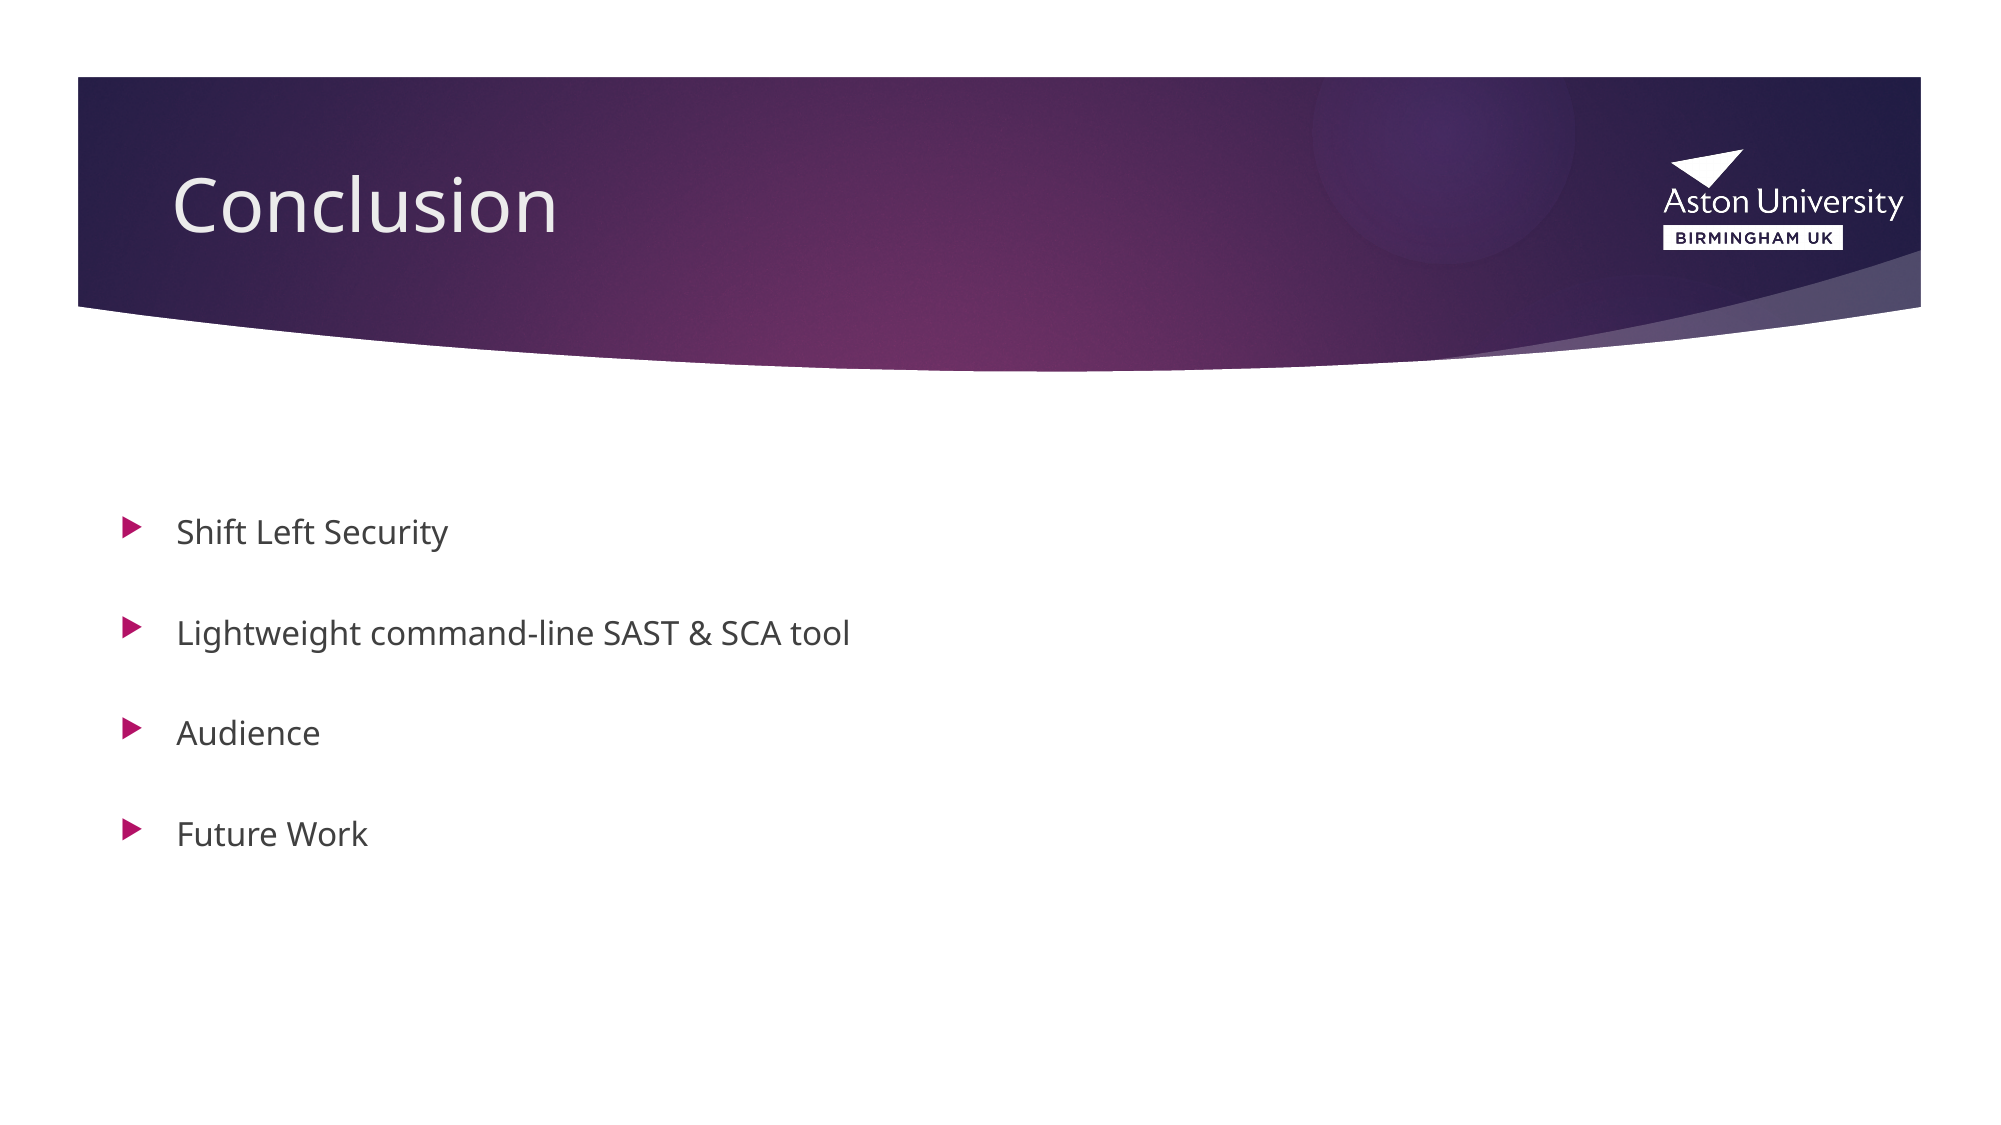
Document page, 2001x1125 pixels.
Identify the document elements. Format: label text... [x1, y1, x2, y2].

picture [1630, 84, 1937, 315]
text_box Conclusion [156, 144, 1596, 261]
text_box Shift Left Security Lightweight command-line SAST & SCA tool Audience Future Work [104, 463, 1724, 1025]
